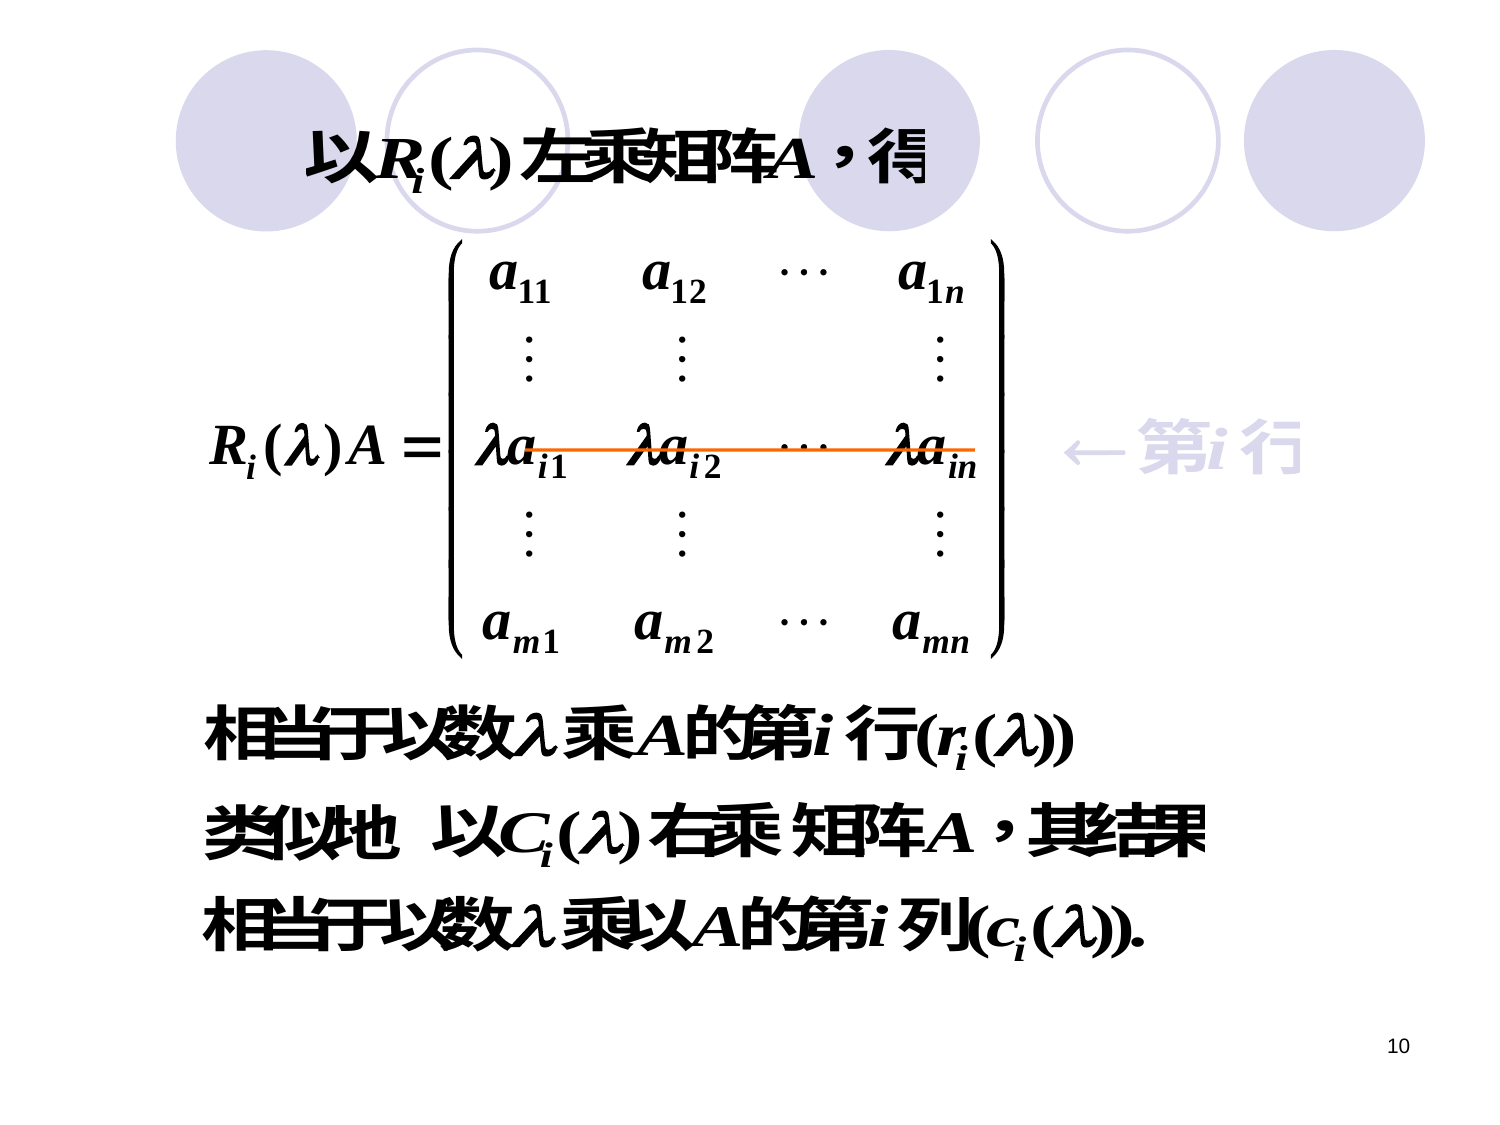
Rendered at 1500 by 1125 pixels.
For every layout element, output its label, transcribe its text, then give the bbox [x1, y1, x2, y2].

slide_number 10 [1074, 1024, 1426, 1101]
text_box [1062, 414, 1301, 488]
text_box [199, 799, 1205, 965]
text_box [202, 237, 1016, 663]
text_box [201, 699, 1088, 776]
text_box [305, 124, 926, 199]
